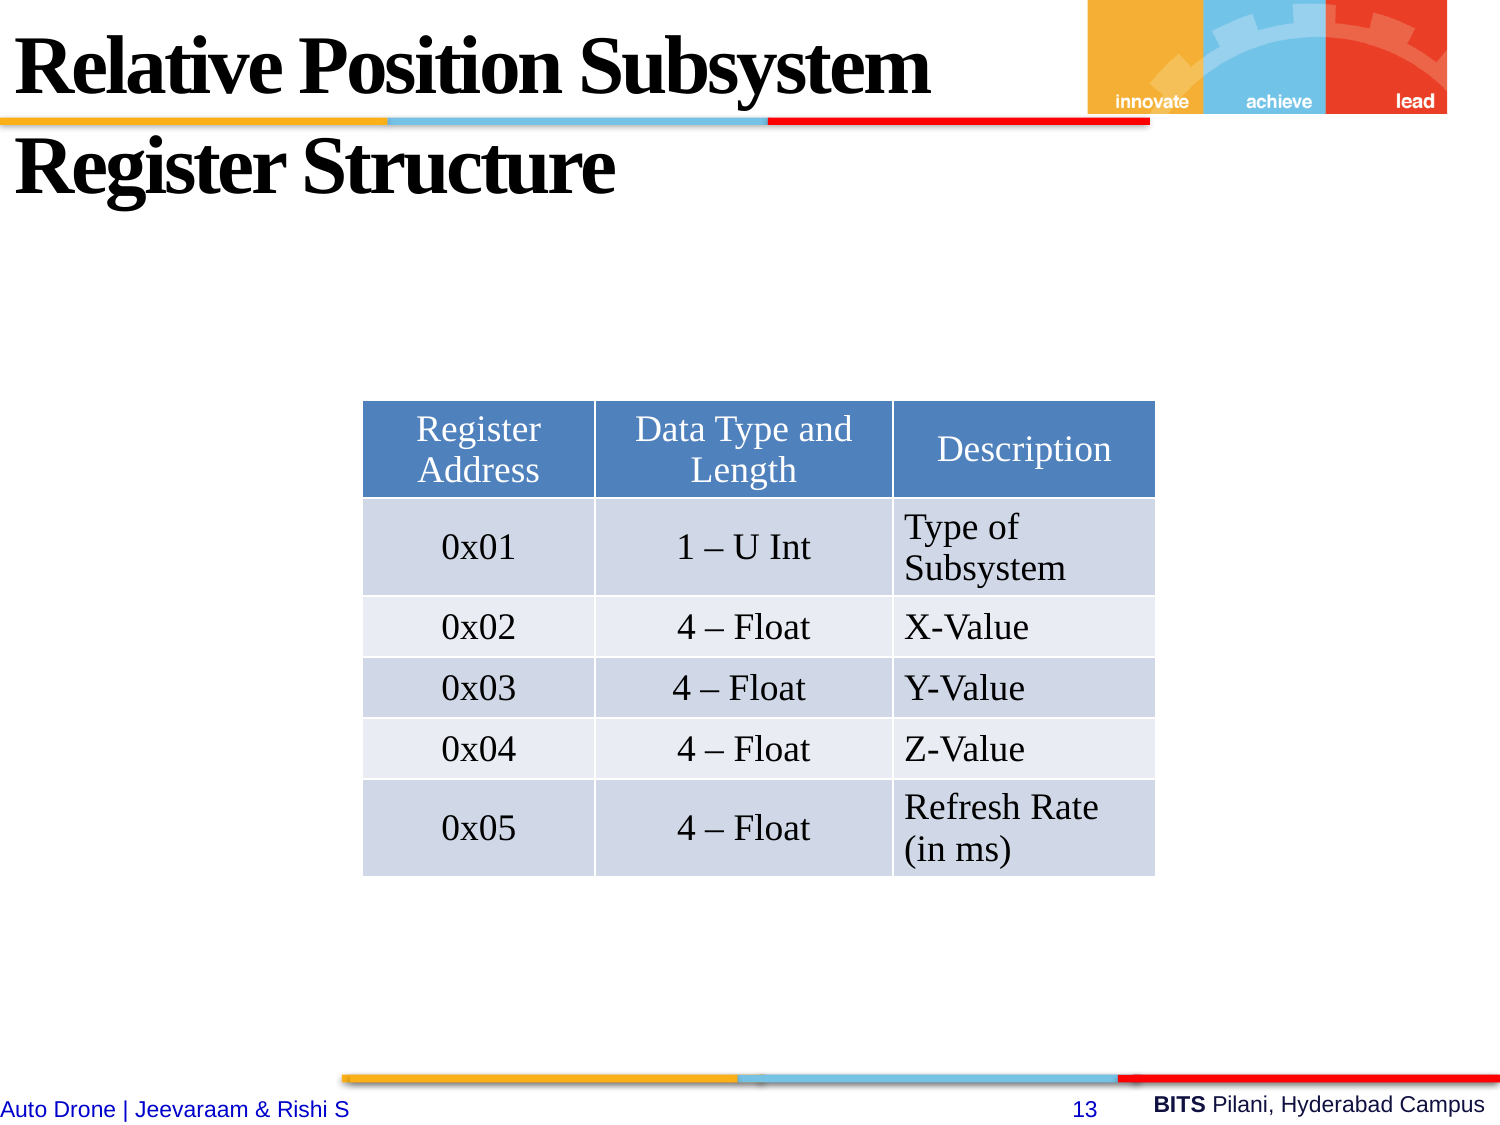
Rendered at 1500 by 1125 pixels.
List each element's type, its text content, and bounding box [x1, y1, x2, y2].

table_cell 4 – Float [596, 719, 892, 778]
table_cell 4 – Float [596, 597, 892, 656]
table_header Register Address [363, 401, 594, 497]
table_cell 0x05 [363, 780, 594, 876]
table_header Data Type and Length [596, 401, 892, 497]
picture [1087, 0, 1448, 114]
table_cell 0x02 [363, 597, 594, 656]
table_cell X-Value [894, 597, 1155, 656]
table_cell Refresh Rate (in ms) [894, 780, 1155, 876]
table_cell 4 – Float [596, 780, 892, 876]
table_cell 0x01 [363, 499, 594, 595]
table_cell 0x03 [363, 658, 594, 717]
table_cell Y-Value [894, 658, 1155, 717]
table_cell Z-Value [894, 719, 1155, 778]
text_box Relative Position Subsystem Register Structure [0, 3, 1088, 191]
table_header Description [894, 401, 1155, 497]
table_cell 1 – U Int [596, 499, 892, 595]
table_cell 0x04 [363, 719, 594, 778]
table_cell 4 – Float [596, 658, 892, 717]
table_cell Type of Subsystem [894, 499, 1155, 595]
